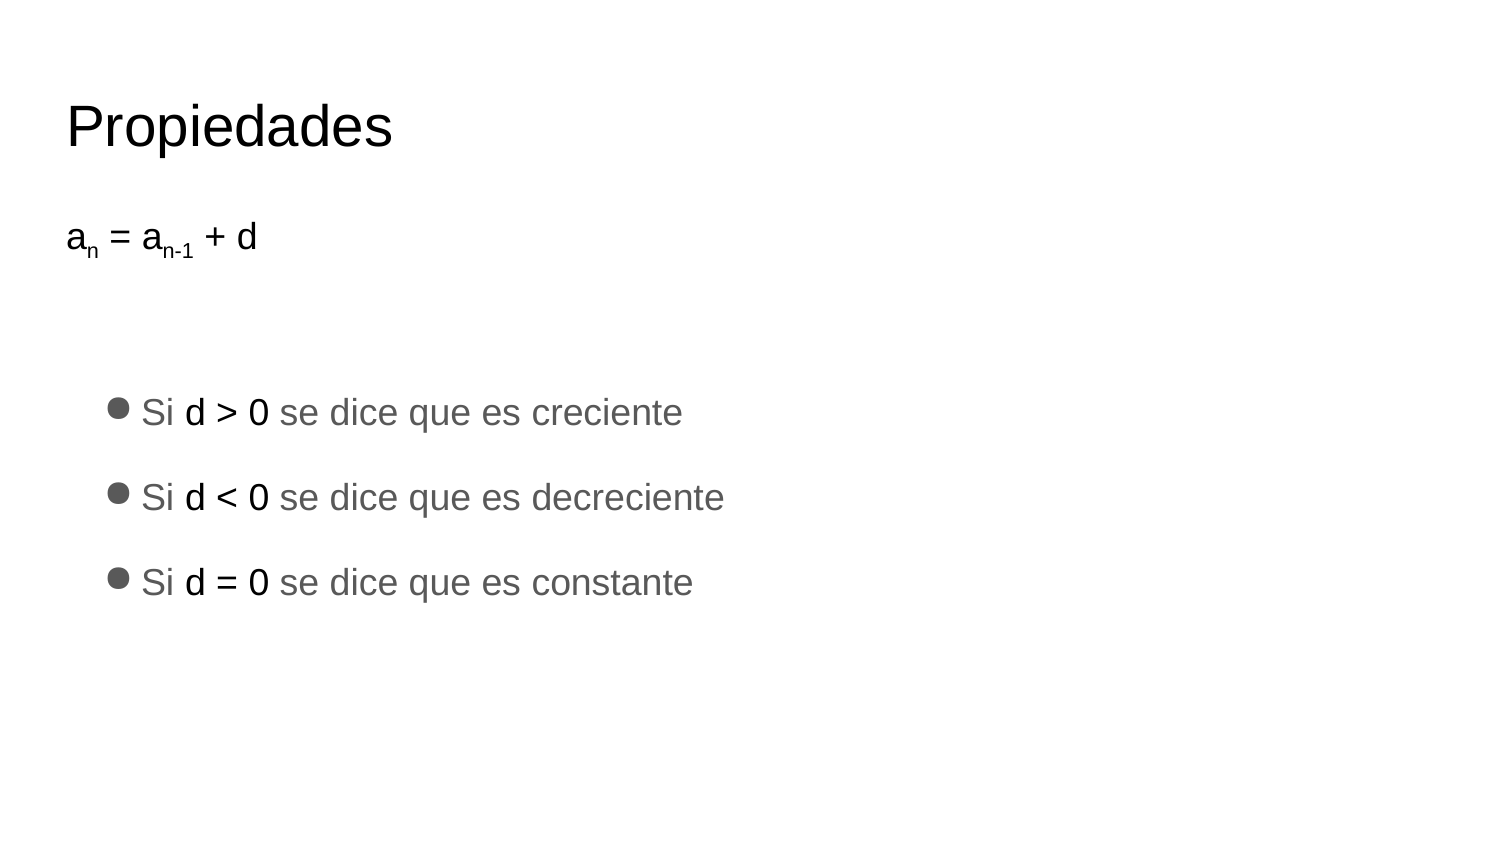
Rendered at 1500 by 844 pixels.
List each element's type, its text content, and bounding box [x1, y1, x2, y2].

title Propiedades [51, 72, 1449, 167]
list an = an-1 + d Si d > 0 se dice que es creciente Si d < 0 se dice que es decreciente Si d = 0 se dice que es constante [51, 189, 1449, 750]
